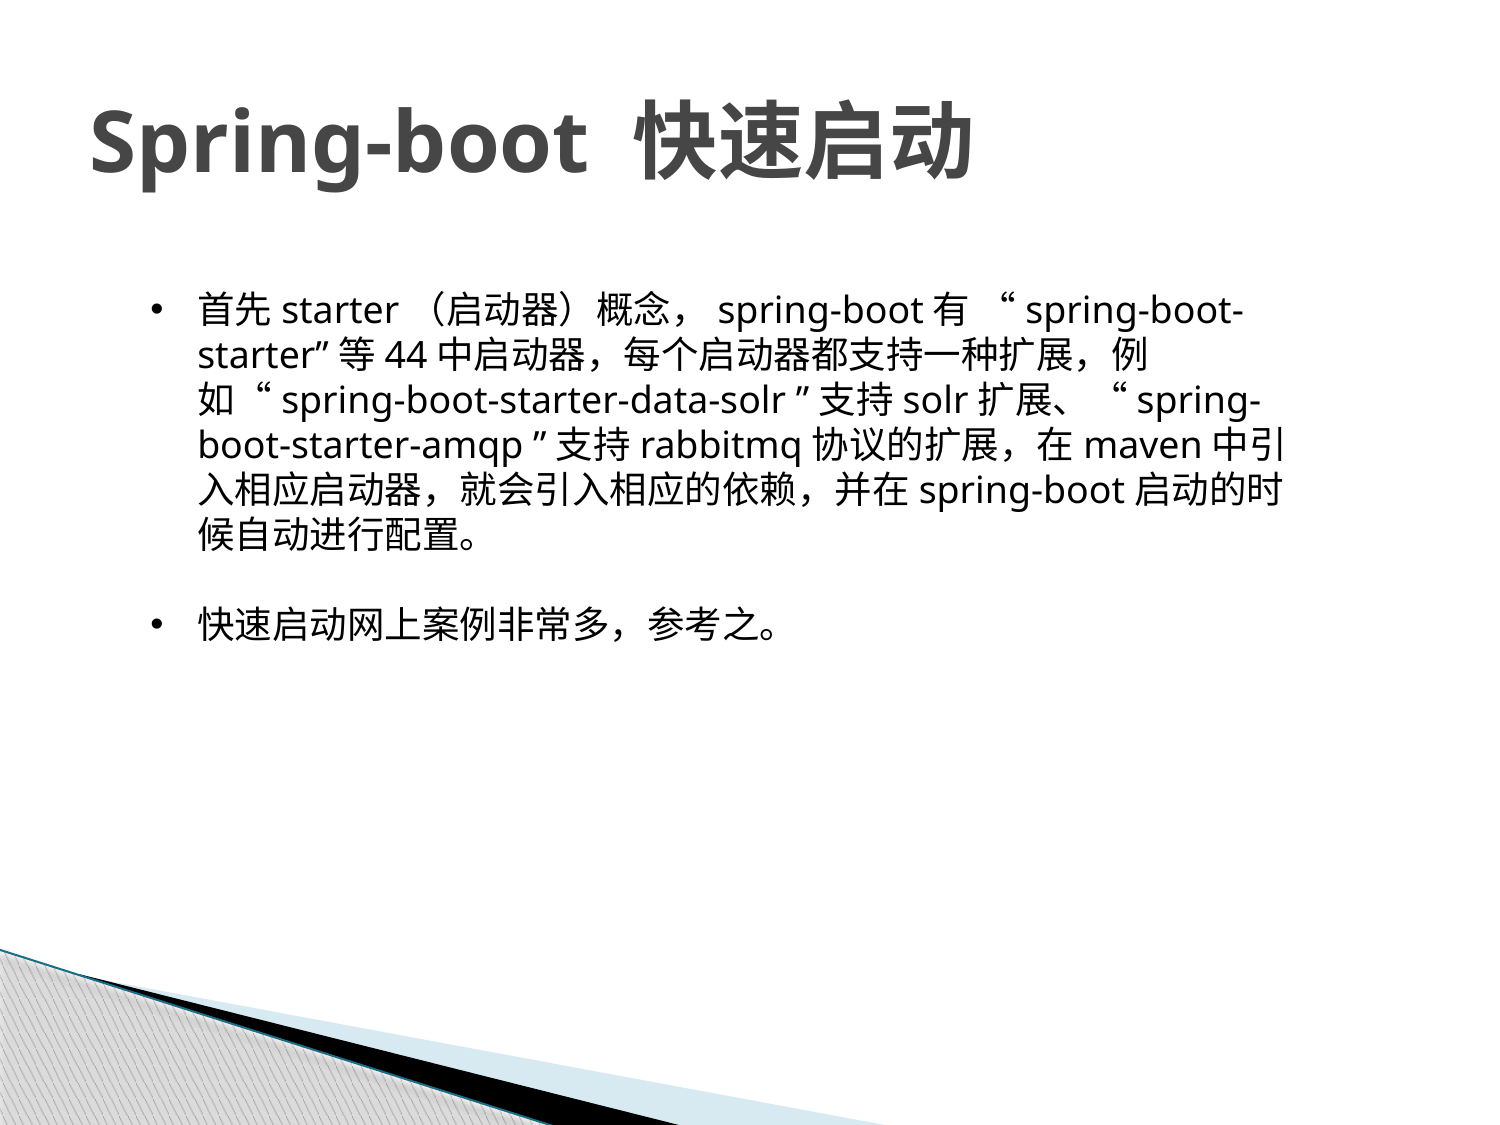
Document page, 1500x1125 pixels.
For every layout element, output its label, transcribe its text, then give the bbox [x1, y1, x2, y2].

text_box 首先starter（启动器）概念，spring-boot有 “spring-boot-starter”等44中启动器，每个启动器都支持一种扩展，例如“spring-boot-starter-data-solr ”支持solr扩展、“spring-boot-starter-amqp ”支持rabbitmq协议的扩展，在maven中引入相应启动器，就会引入相应的依赖，并在spring-boot启动的时候自动进行配置。 快速启动网上案例非常多，参考之。 [135, 278, 1317, 654]
title Spring-boot 快速启动 [75, 45, 1425, 233]
